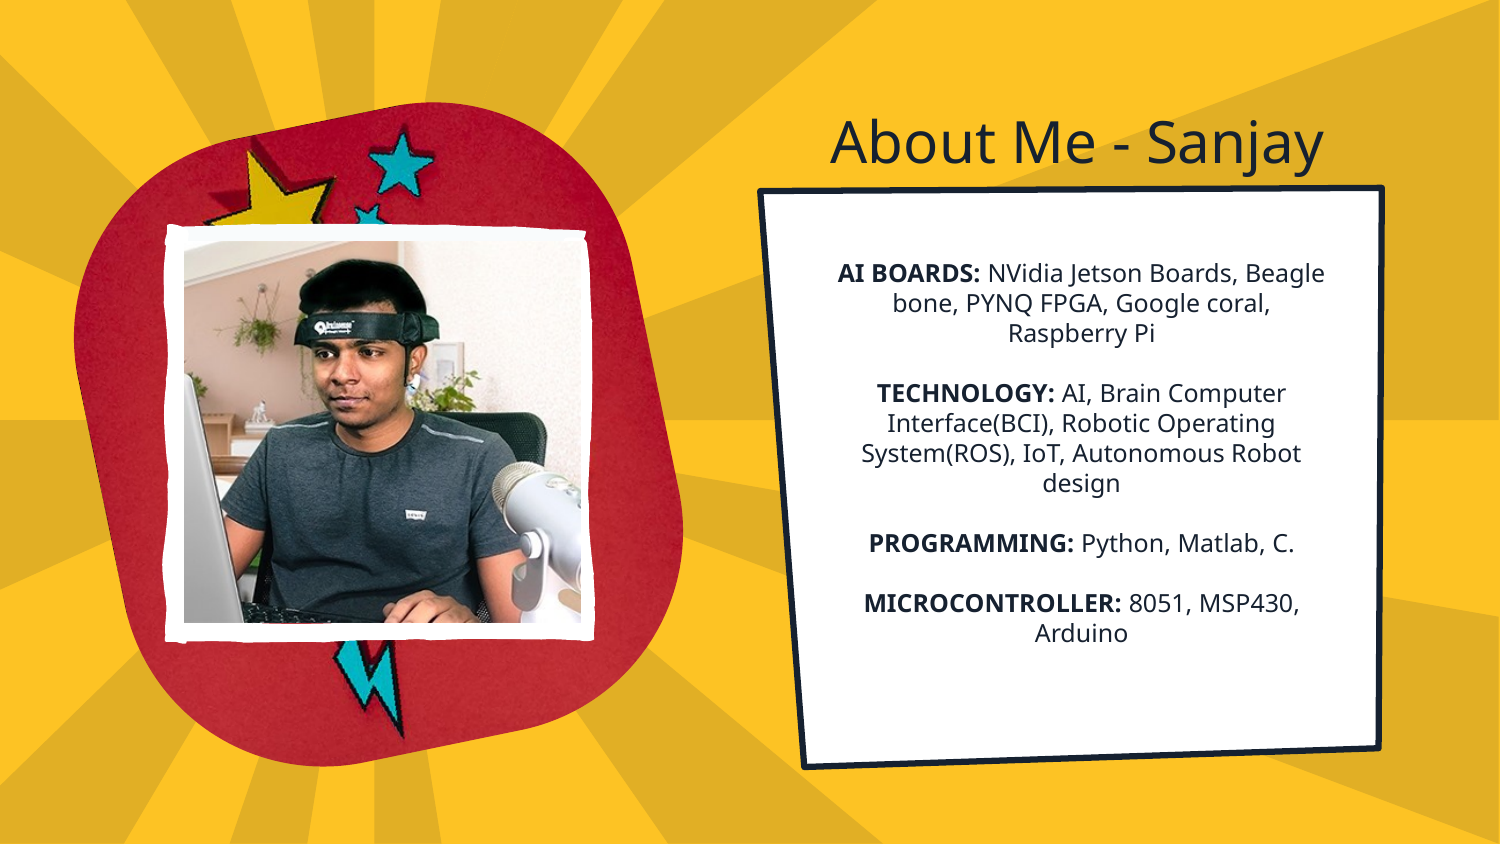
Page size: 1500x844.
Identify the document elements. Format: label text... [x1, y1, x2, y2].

text_box [769, 313, 1382, 768]
title About Me - Sanjay [719, 90, 1436, 313]
subtitle AI BOARDS: NVidia Jetson Boards, Beagle bone, PYNQ FPGA, Google coral, Raspberry Pi TECHNOLOGY: AI, Brain Computer Interface(BCI), Robotic Operating System(ROS), IoT, Autonomous Robot design PROGRAMMING: Python, Matlab, C. MICROCONTROLLER: 8051, MSP430, Arduino [820, 243, 1344, 435]
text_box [161, 223, 596, 646]
picture [73, 106, 684, 763]
